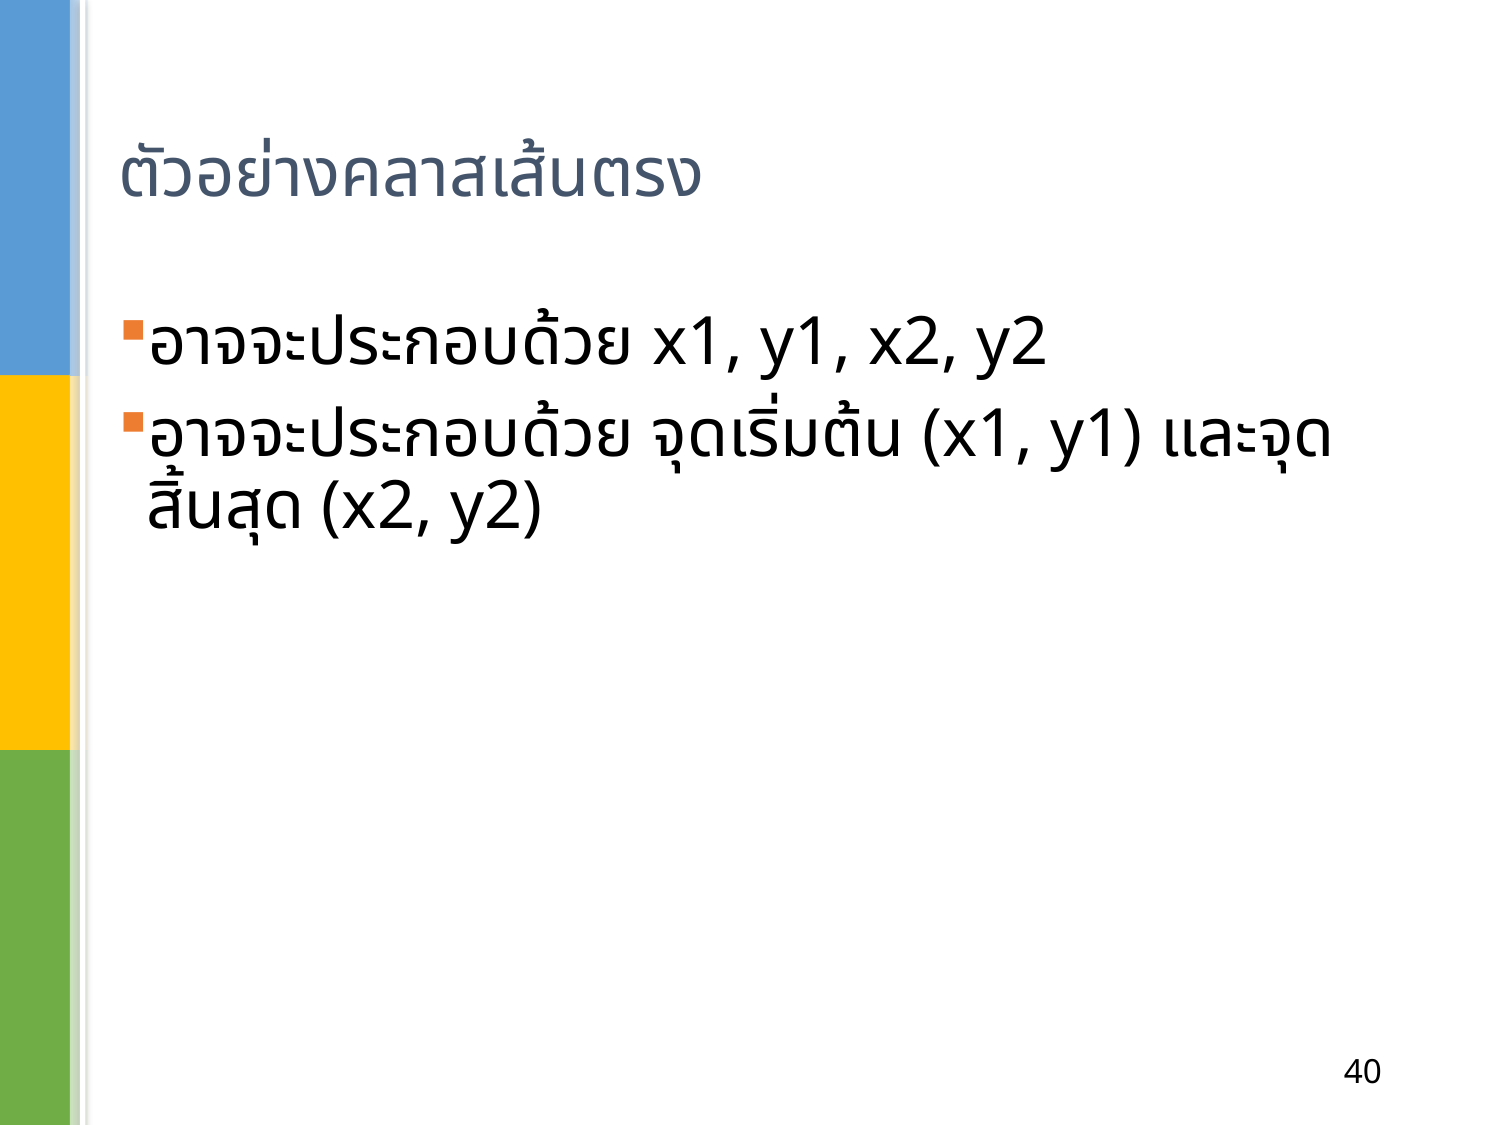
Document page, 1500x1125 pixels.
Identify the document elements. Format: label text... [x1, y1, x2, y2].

slide_number 40 [993, 1042, 1397, 1103]
list อาจจะประกอบด้วย x1, y1, x2, y2 อาจจะประกอบด้วย จุดเริ่มต้น (x1, y1) และจุดสิ้นสุด (x2, y2) [103, 299, 1397, 1014]
title ตัวอย่างคลาสเส้นตรง [103, 59, 1397, 278]
